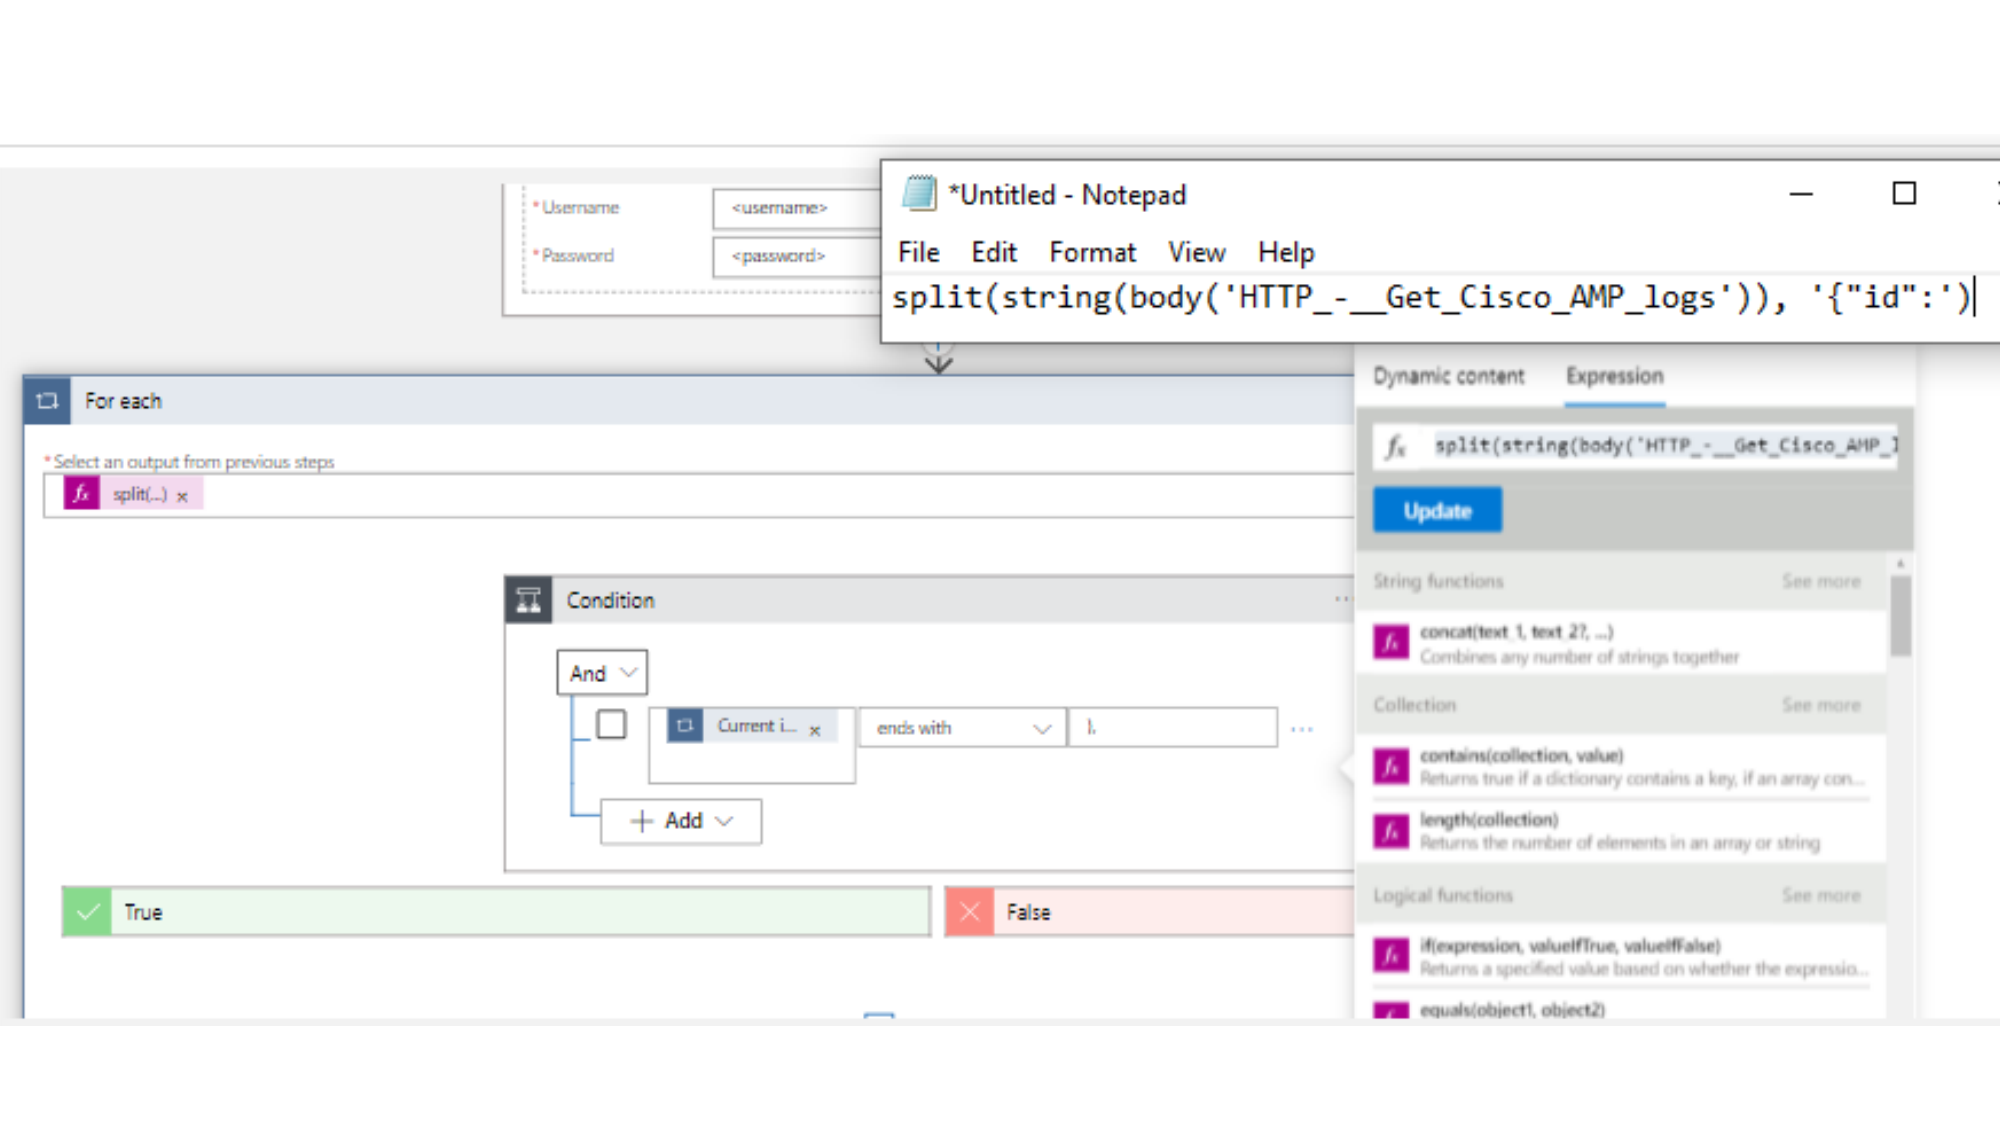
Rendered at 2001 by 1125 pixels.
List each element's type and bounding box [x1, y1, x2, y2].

picture [0, 134, 2000, 1027]
